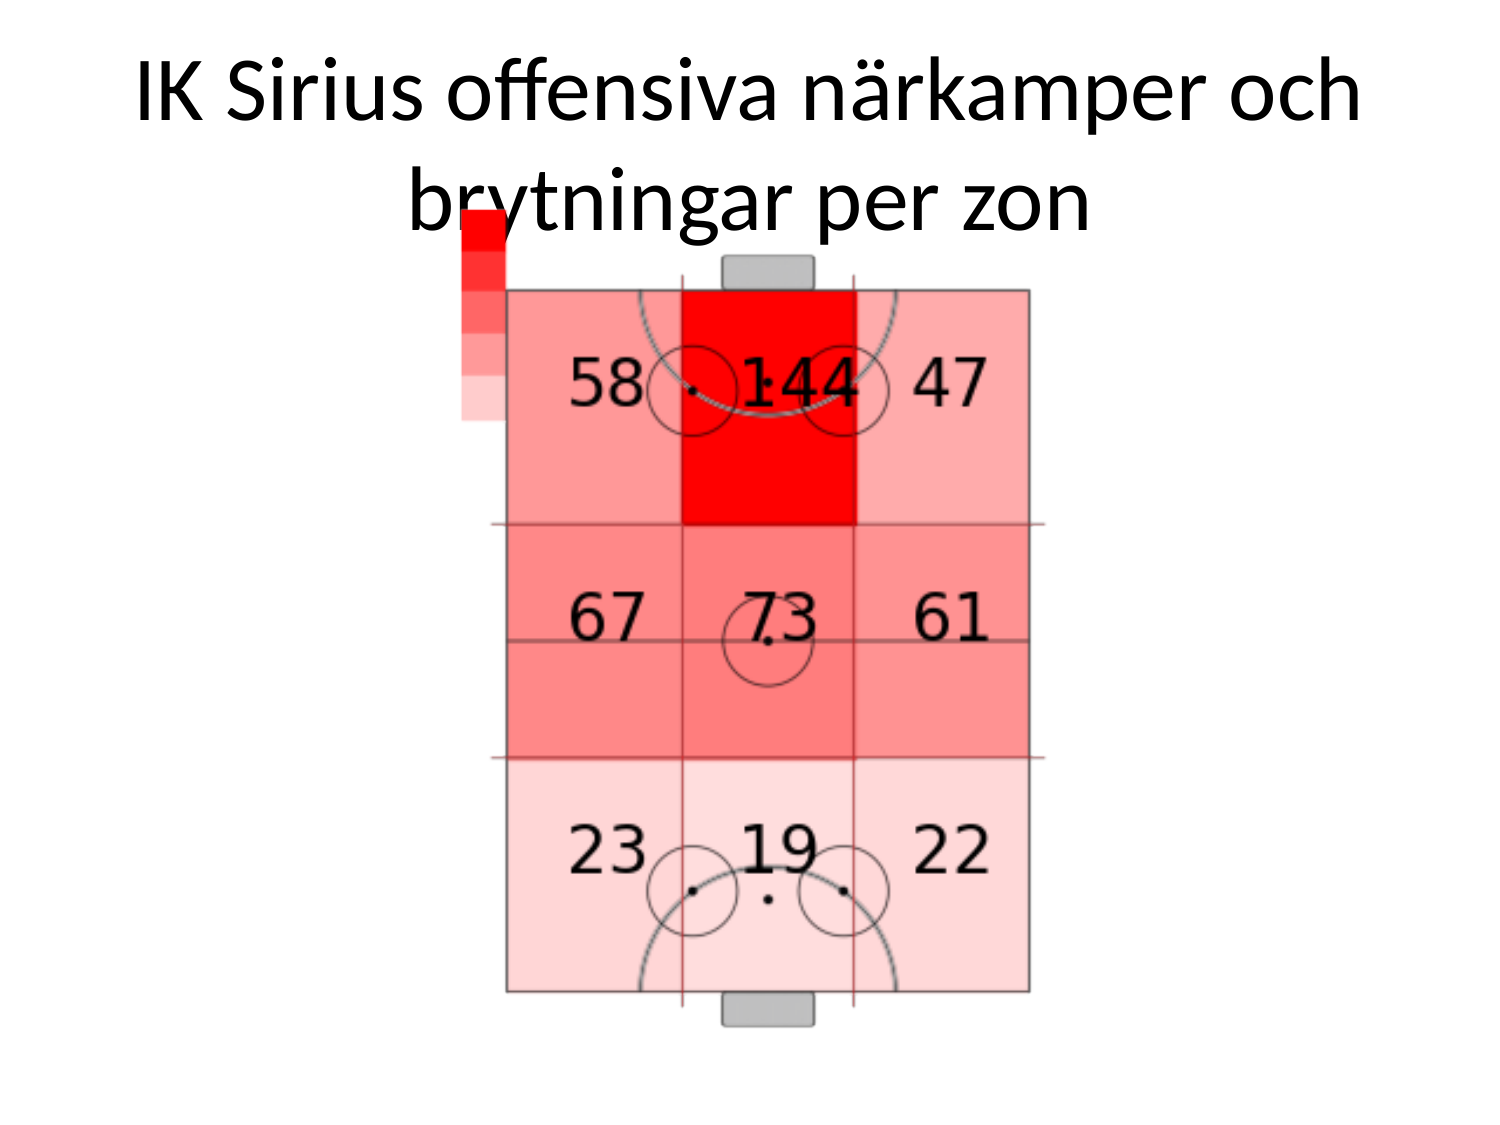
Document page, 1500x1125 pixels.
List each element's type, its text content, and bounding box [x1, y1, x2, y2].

picture [0, 74, 1500, 1125]
title IK Sirius offensiva närkamper och brytningar per zon [75, 45, 1425, 73]
